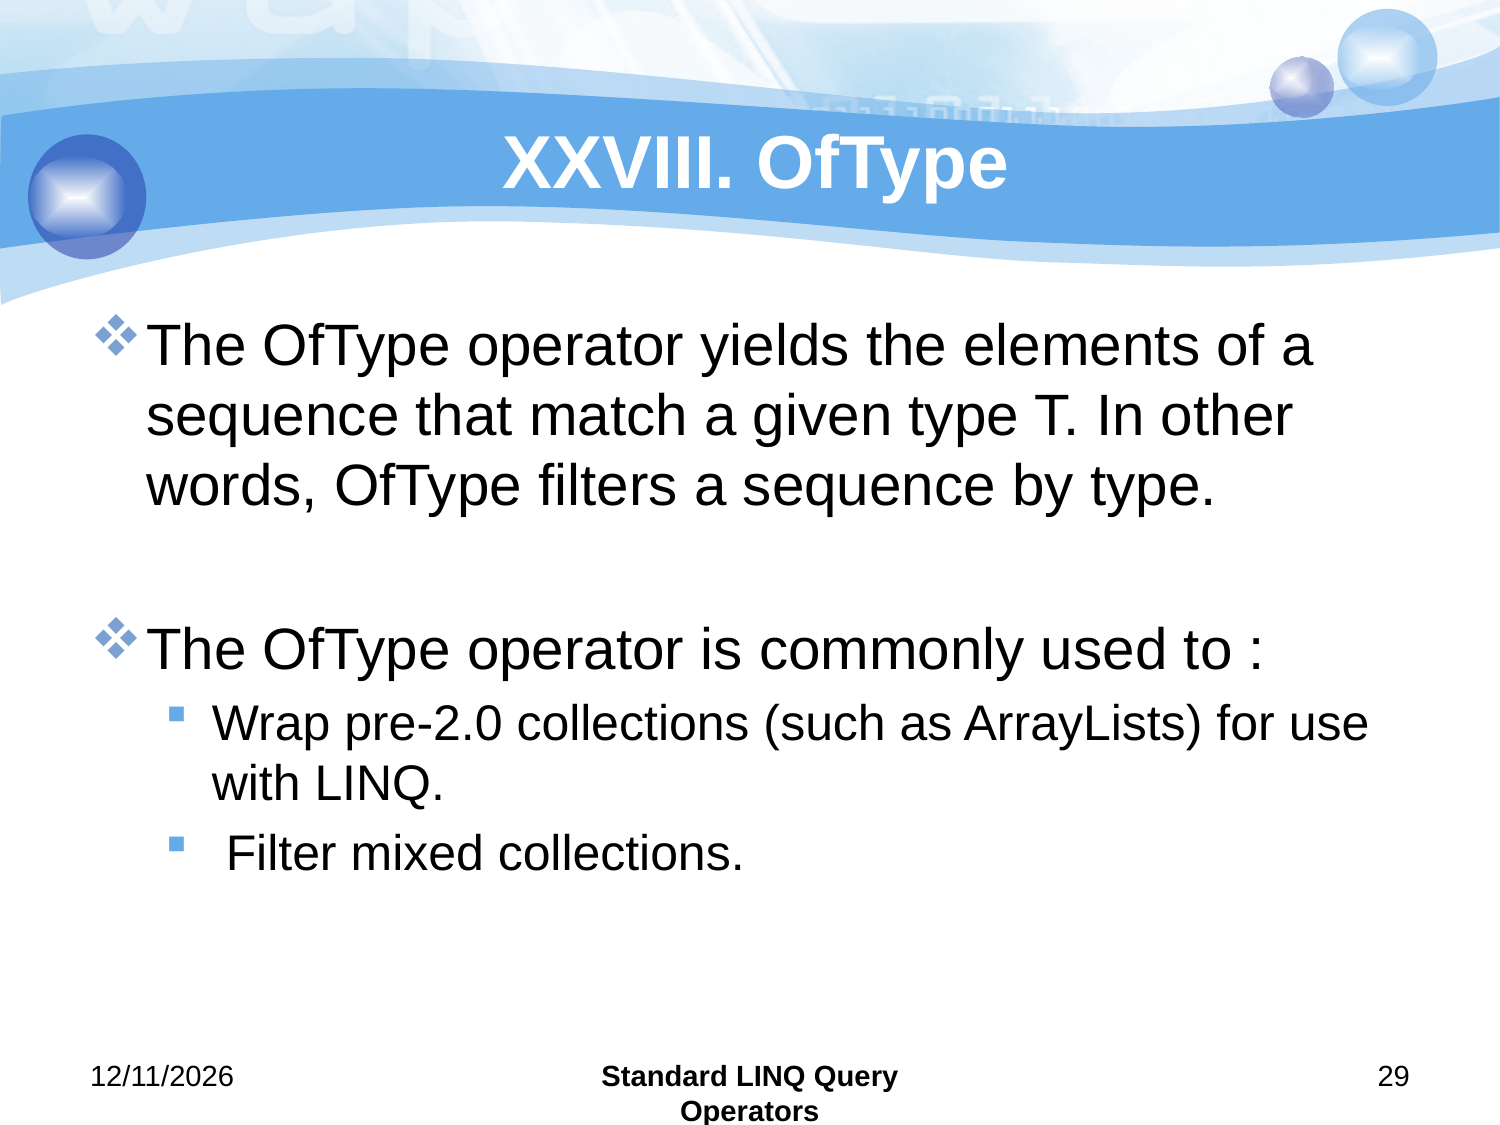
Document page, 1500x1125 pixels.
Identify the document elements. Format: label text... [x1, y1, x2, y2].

title XXVIII. OfType [149, 112, 1363, 206]
list The OfType operator yields the elements of a sequence that match a given type T. In other words, OfType filters a sequence by type. The OfType operator is commonly used to : Wrap pre-2.0 collections (such as ArrayLists) for use with LINQ. Filter mixed collections. [74, 299, 1426, 1038]
slide_number 29 [1074, 1049, 1426, 1103]
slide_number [74, 1049, 426, 1103]
footer Standard LINQ Query Operators [512, 1049, 988, 1103]
picture [0, 0, 1500, 112]
